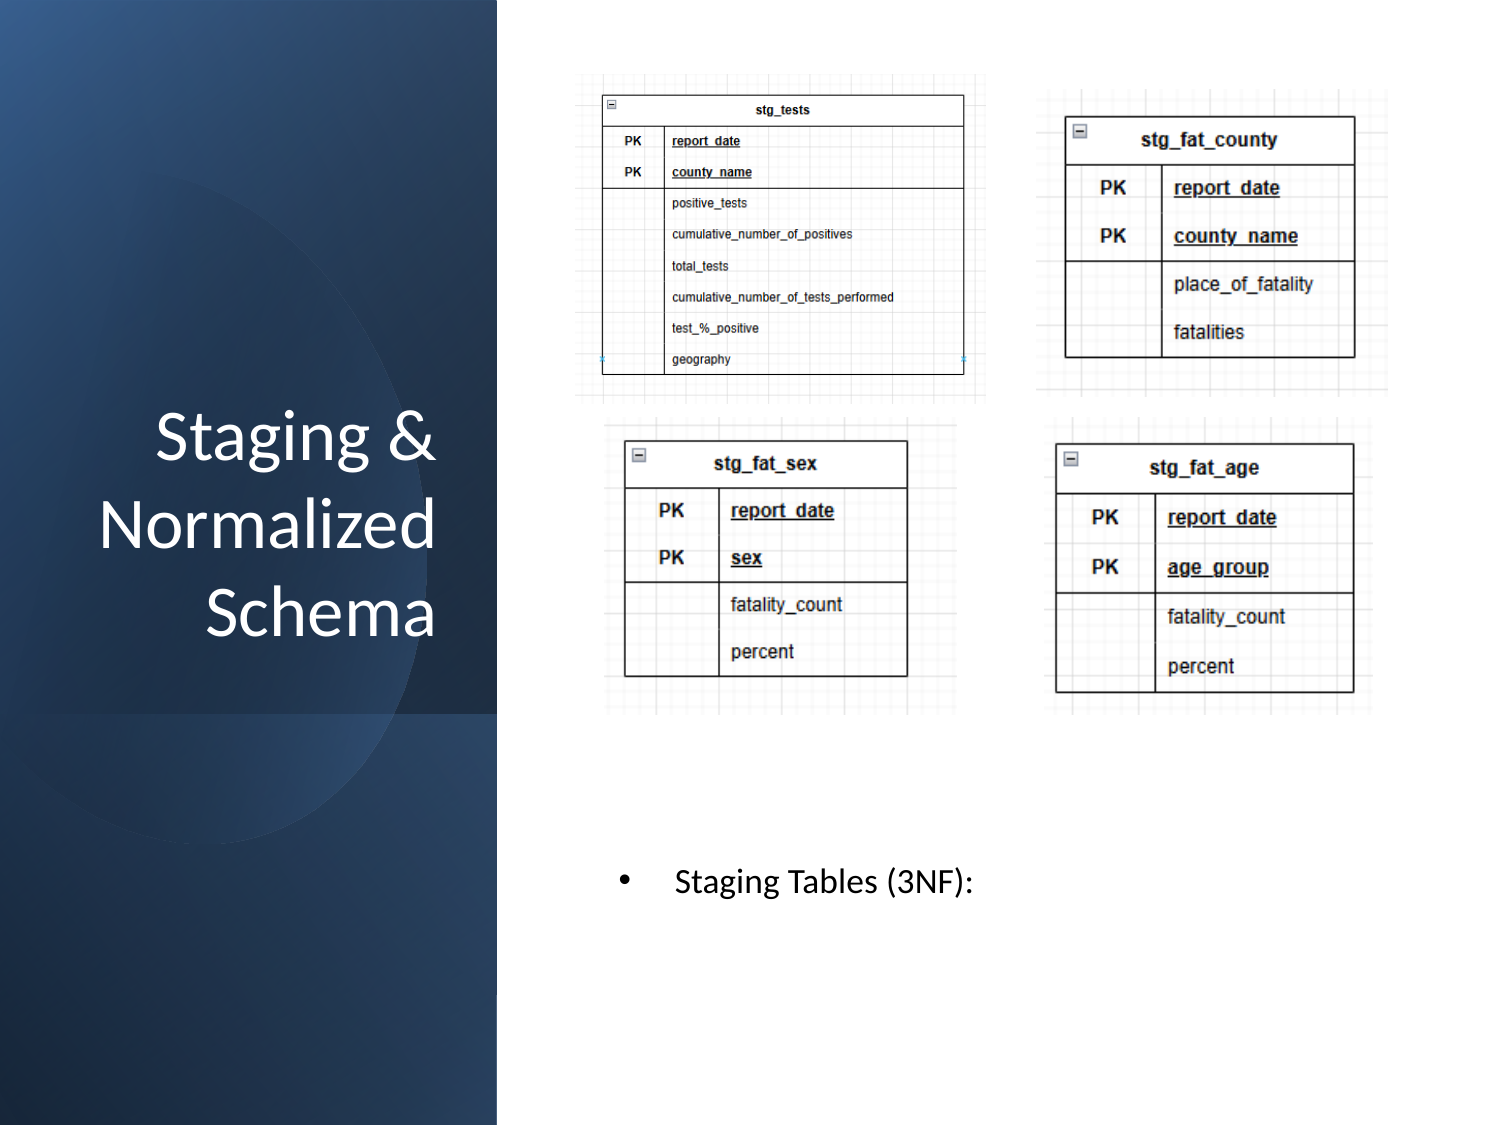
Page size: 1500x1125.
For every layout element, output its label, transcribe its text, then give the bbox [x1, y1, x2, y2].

picture [604, 417, 957, 715]
text_box [0, 0, 499, 1125]
picture [1036, 88, 1388, 397]
title Staging & Normalized Schema [61, 74, 453, 659]
list Staging Tables (3NF): [603, 765, 1402, 1044]
picture [574, 74, 987, 405]
text_box [499, 0, 1500, 1125]
picture [1044, 417, 1374, 715]
text_box [0, 176, 416, 846]
